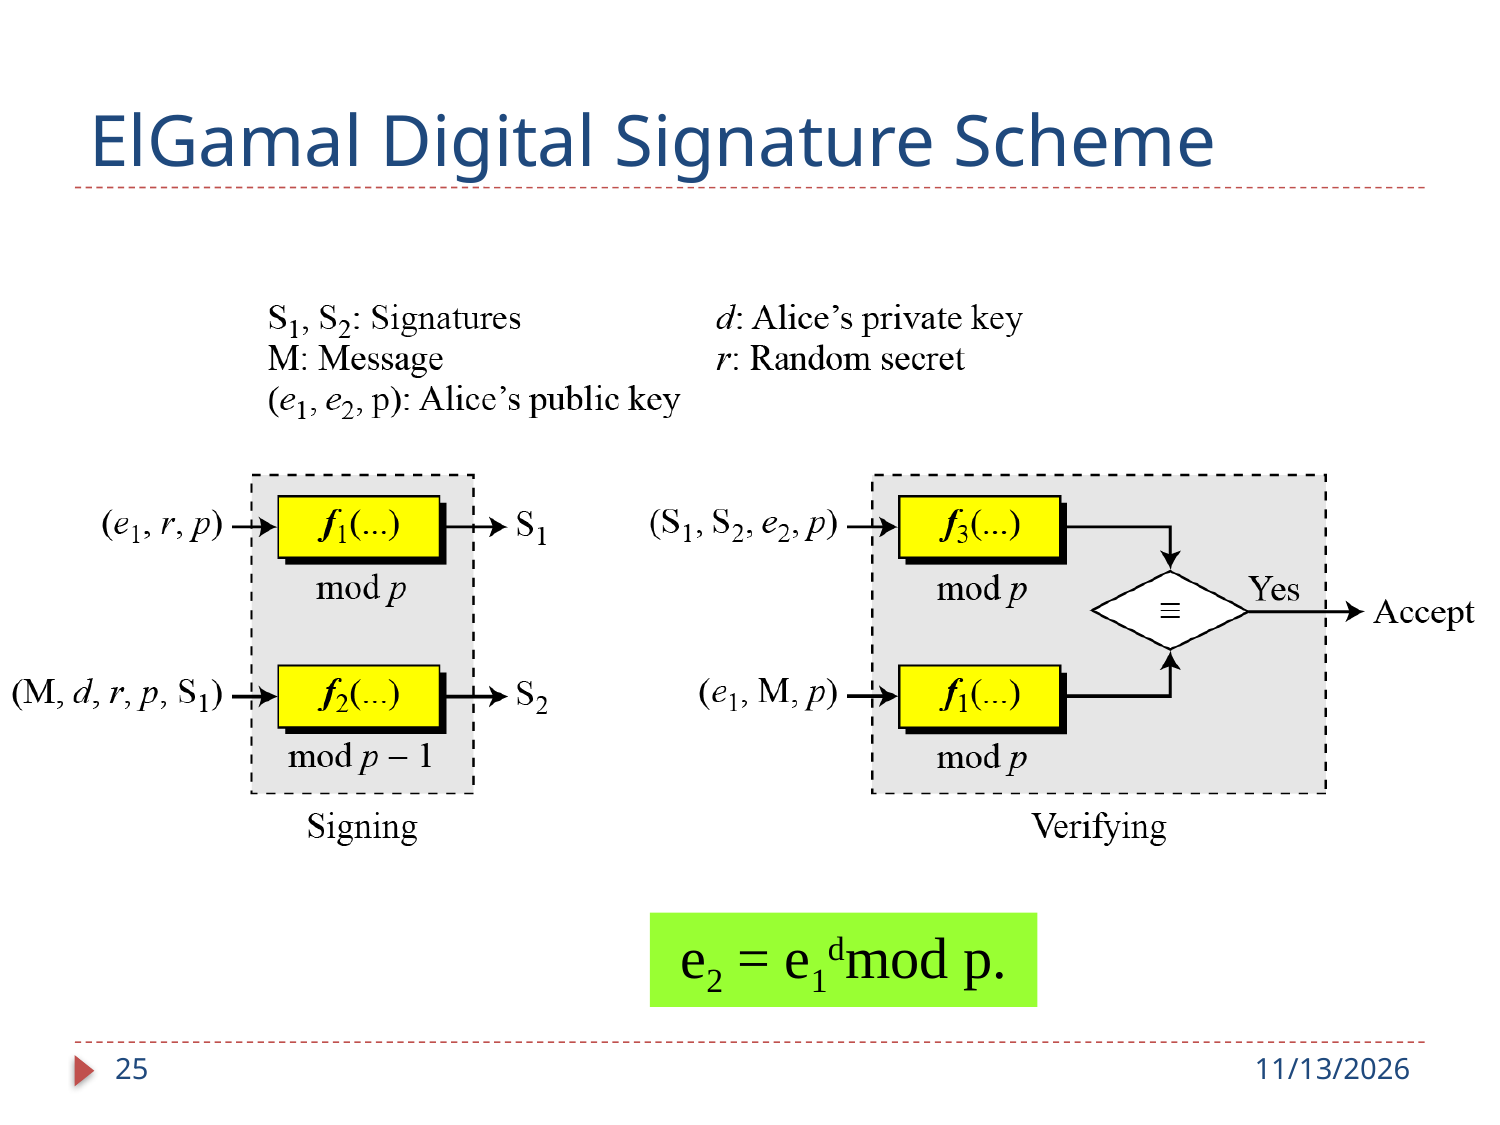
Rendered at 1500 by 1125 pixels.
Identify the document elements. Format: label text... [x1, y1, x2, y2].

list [10, 299, 1476, 848]
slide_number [1050, 1042, 1426, 1103]
slide_number 25 [100, 1042, 426, 1103]
text_box e2 = e1dmod p. [649, 912, 1038, 1007]
title ElGamal Digital Signature Scheme [75, 24, 1425, 188]
